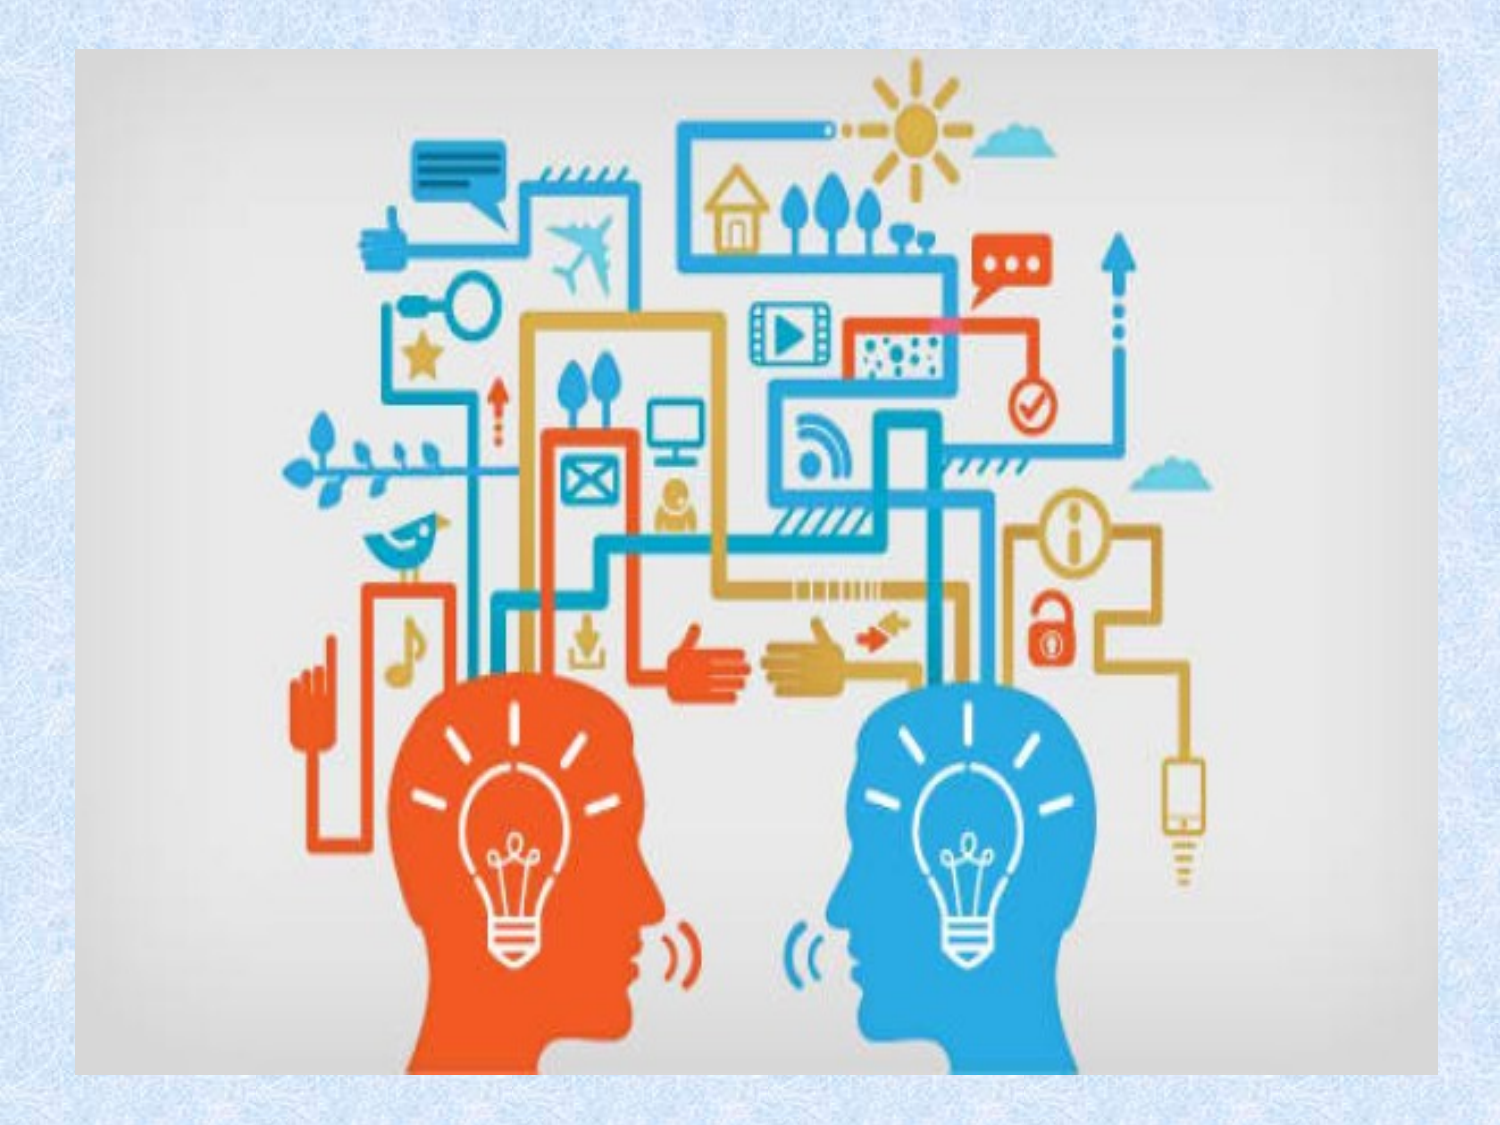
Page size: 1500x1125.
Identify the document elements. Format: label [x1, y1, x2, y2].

picture [0, 0, 1500, 1125]
list [74, 49, 1438, 1076]
